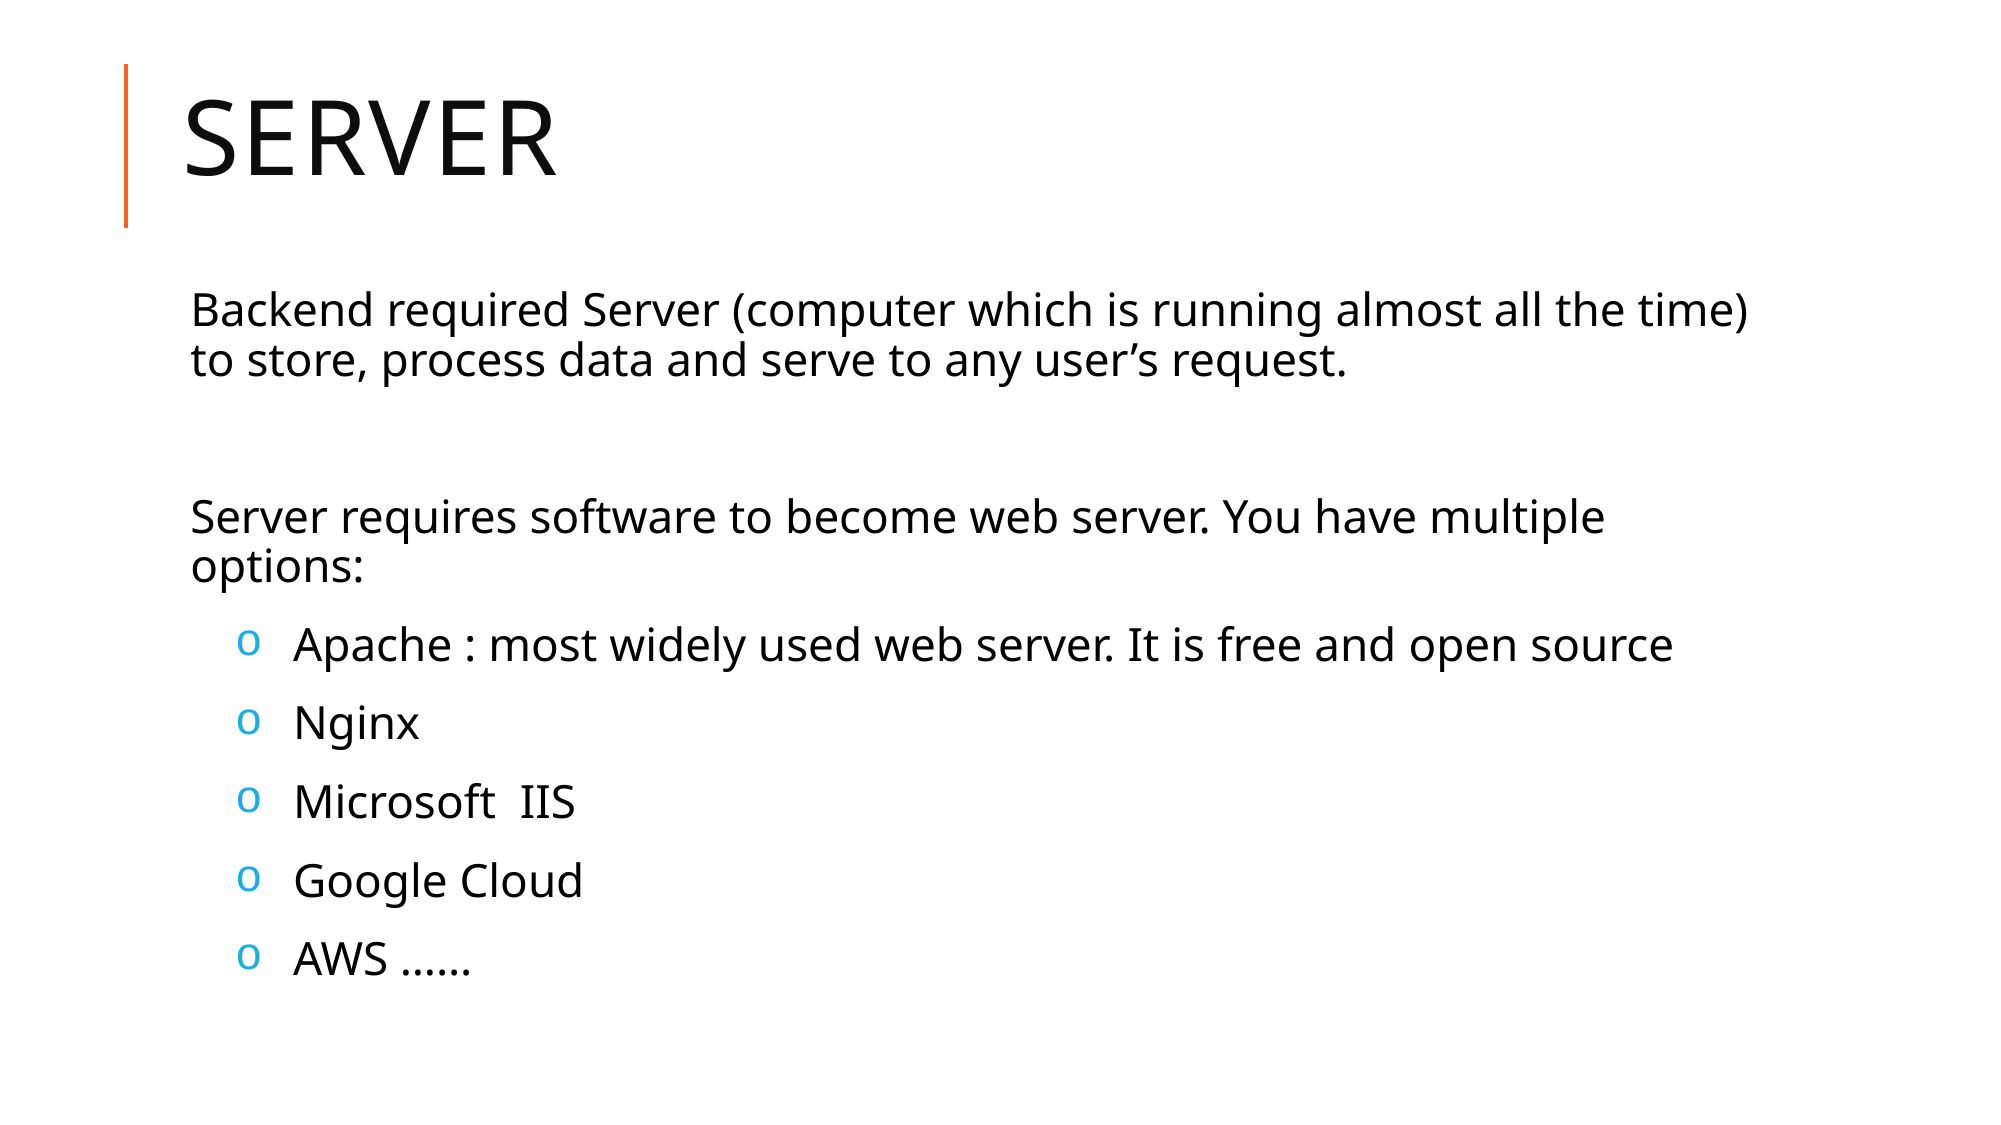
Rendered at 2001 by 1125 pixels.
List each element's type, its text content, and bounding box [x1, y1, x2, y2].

list Backend required Server (computer which is running almost all the time) to store, process data and serve to any user’s request. Server requires software to become web server. You have multiple options: Apache : most widely used web server. It is free and open source Nginx Microsoft IIS Google Cloud AWS …… [168, 279, 1763, 1035]
title server [168, 63, 1763, 229]
